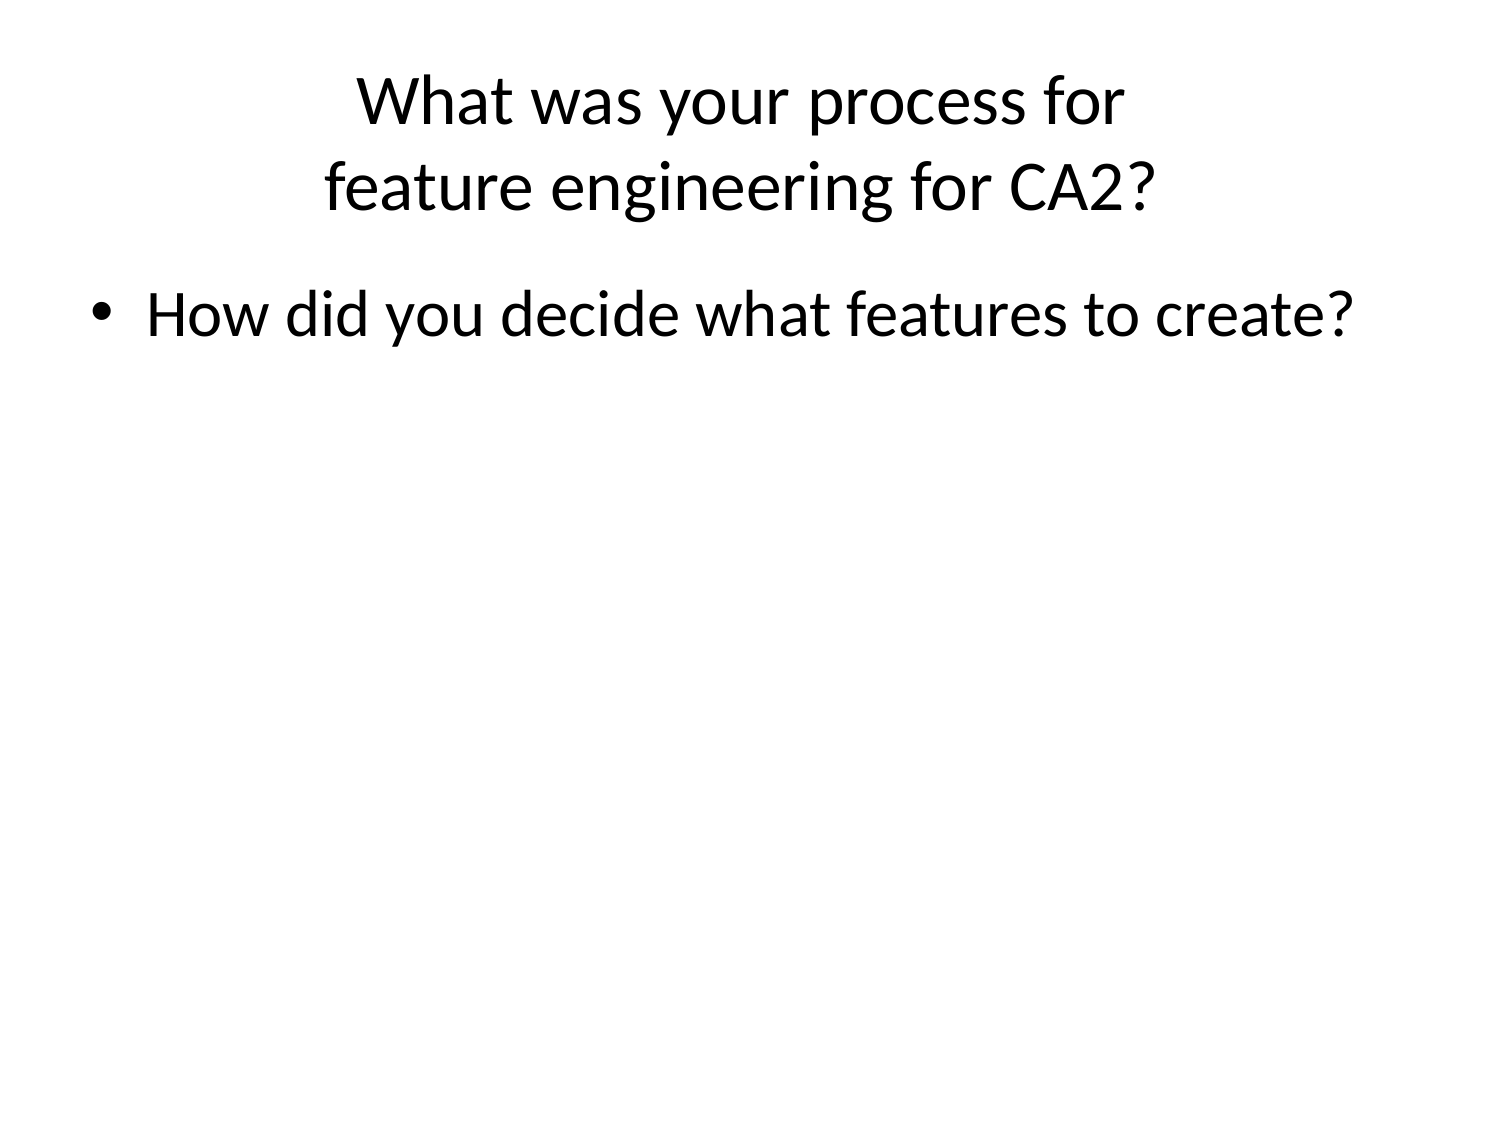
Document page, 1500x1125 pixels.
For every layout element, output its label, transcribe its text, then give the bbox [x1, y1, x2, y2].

title What was your process for feature engineering for CA2? [75, 45, 1425, 233]
list How did you decide what features to create? [75, 262, 1425, 1005]
